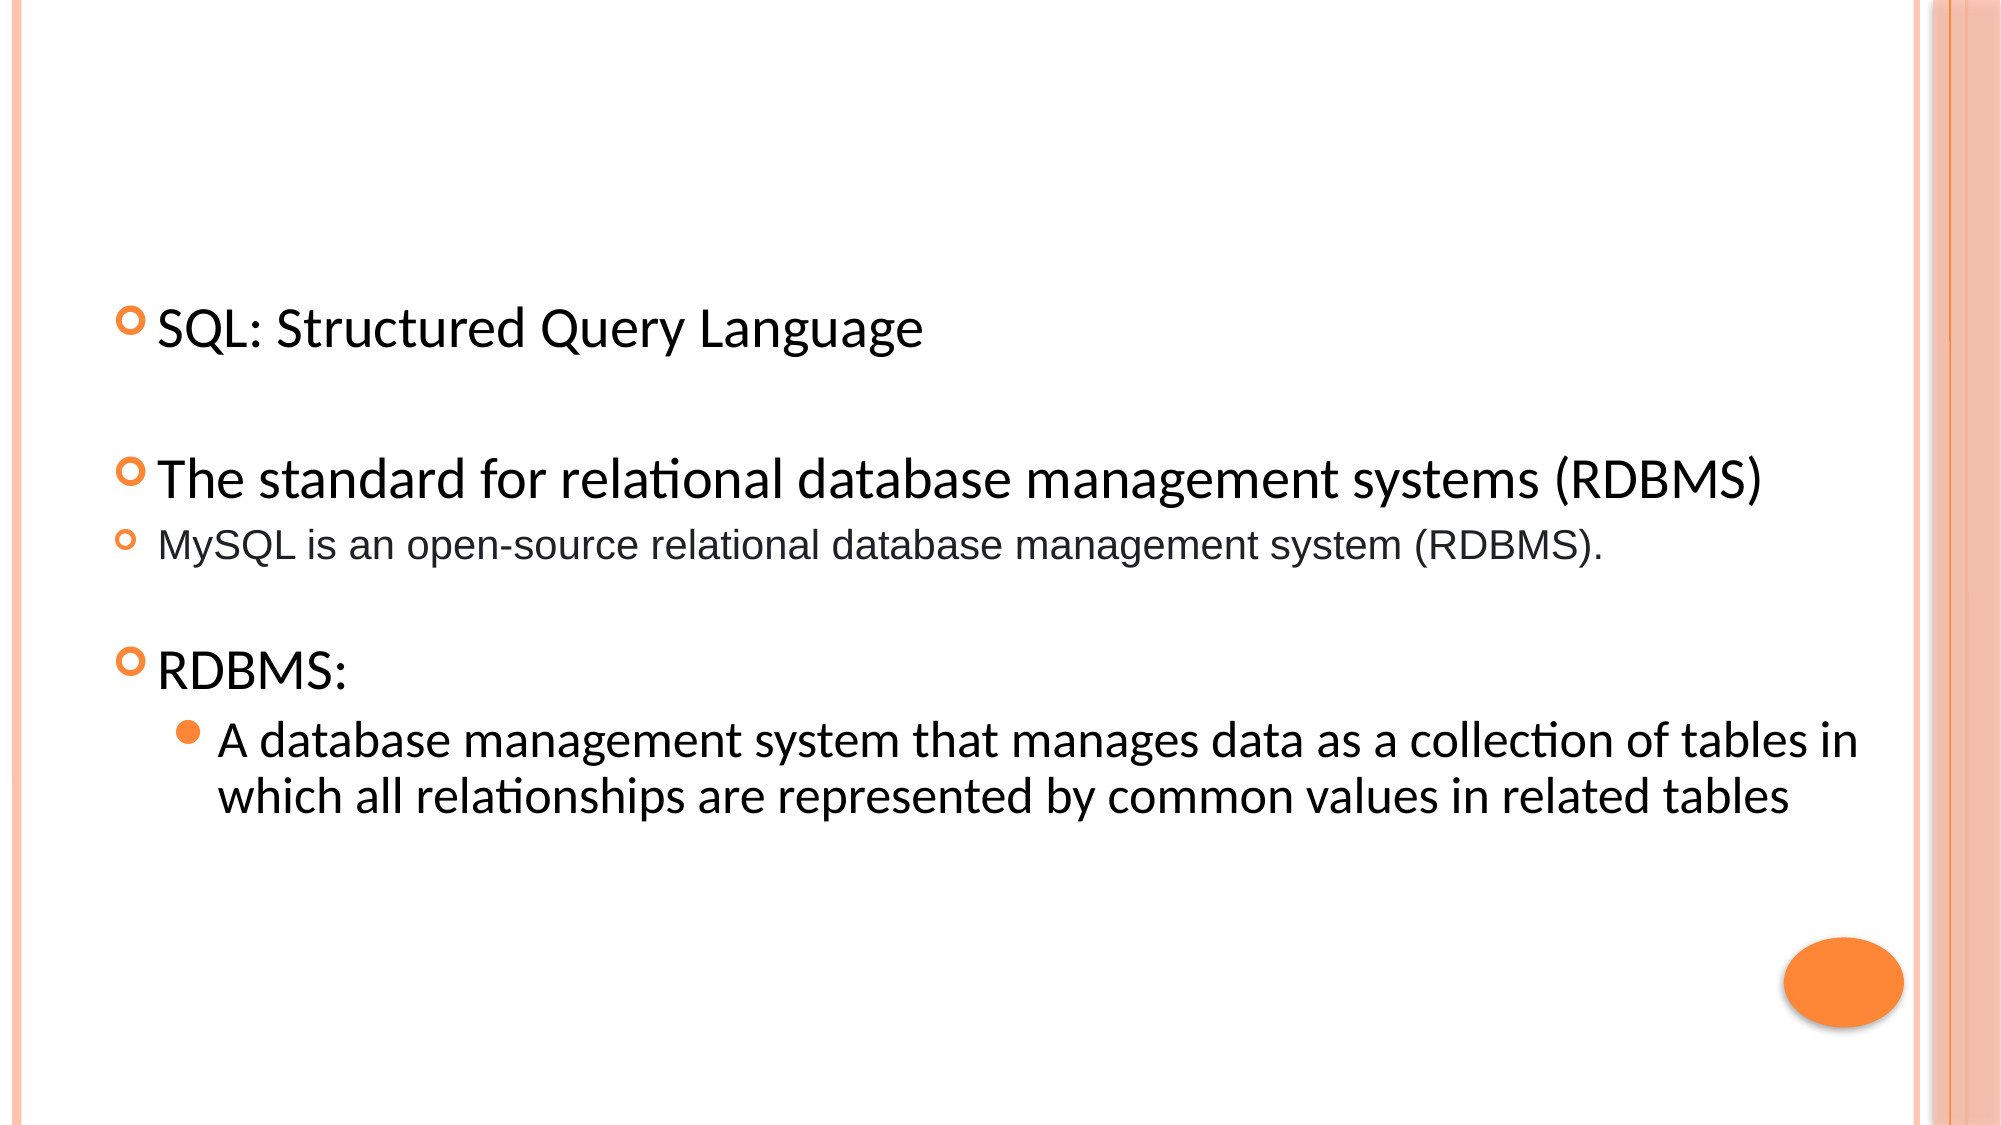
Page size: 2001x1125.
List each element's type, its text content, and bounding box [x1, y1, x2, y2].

list SQL: Structured Query Language The standard for relational database management systems (RDBMS) MySQL is an open-source relational database management system (RDBMS). RDBMS: A database management system that manages data as a collection of tables in which all relationships are represented by common values in related tables [97, 34, 1929, 1088]
